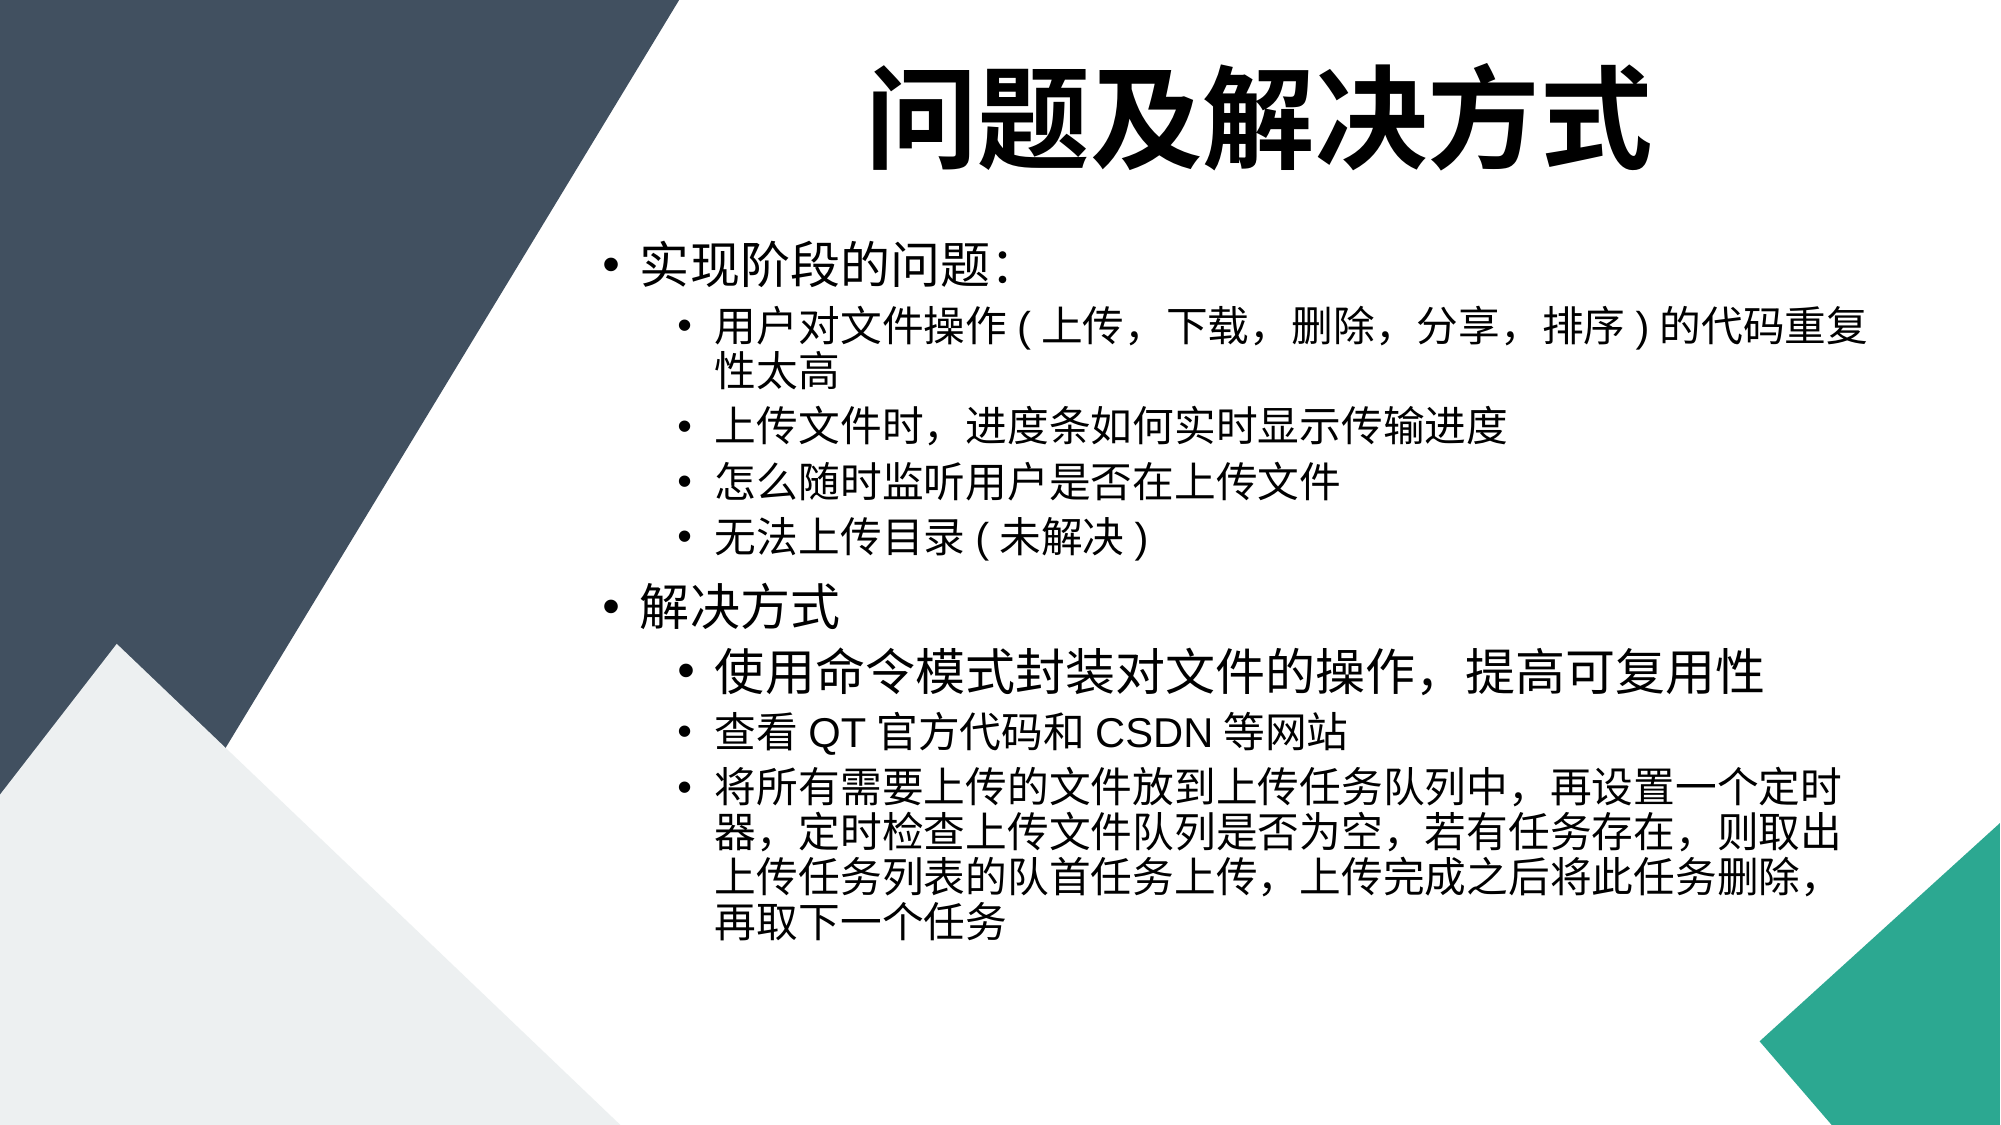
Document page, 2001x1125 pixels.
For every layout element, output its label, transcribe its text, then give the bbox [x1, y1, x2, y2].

list 实现阶段的问题： 用户对文件操作(上传，下载，删除，分享，排序)的代码重复性太高 上传文件时，进度条如何实时显示传输进度 怎么随时监听用户是否在上传文件 无法上传目录(未解决) 解决方式 使用命令模式封装对文件的操作，提高可复用性 查看QT官方代码和CSDN等网站 将所有需要上传的文件放到上传任务队列中，再设置一个定时器，定时检查上传文件队列是否为空，若有任务存在，则取出上传任务列表的队首任务上传，上传完成之后将此任务删除，再取下一个任务 [587, 233, 1888, 1125]
title 问题及解决方式 [685, 15, 1833, 233]
